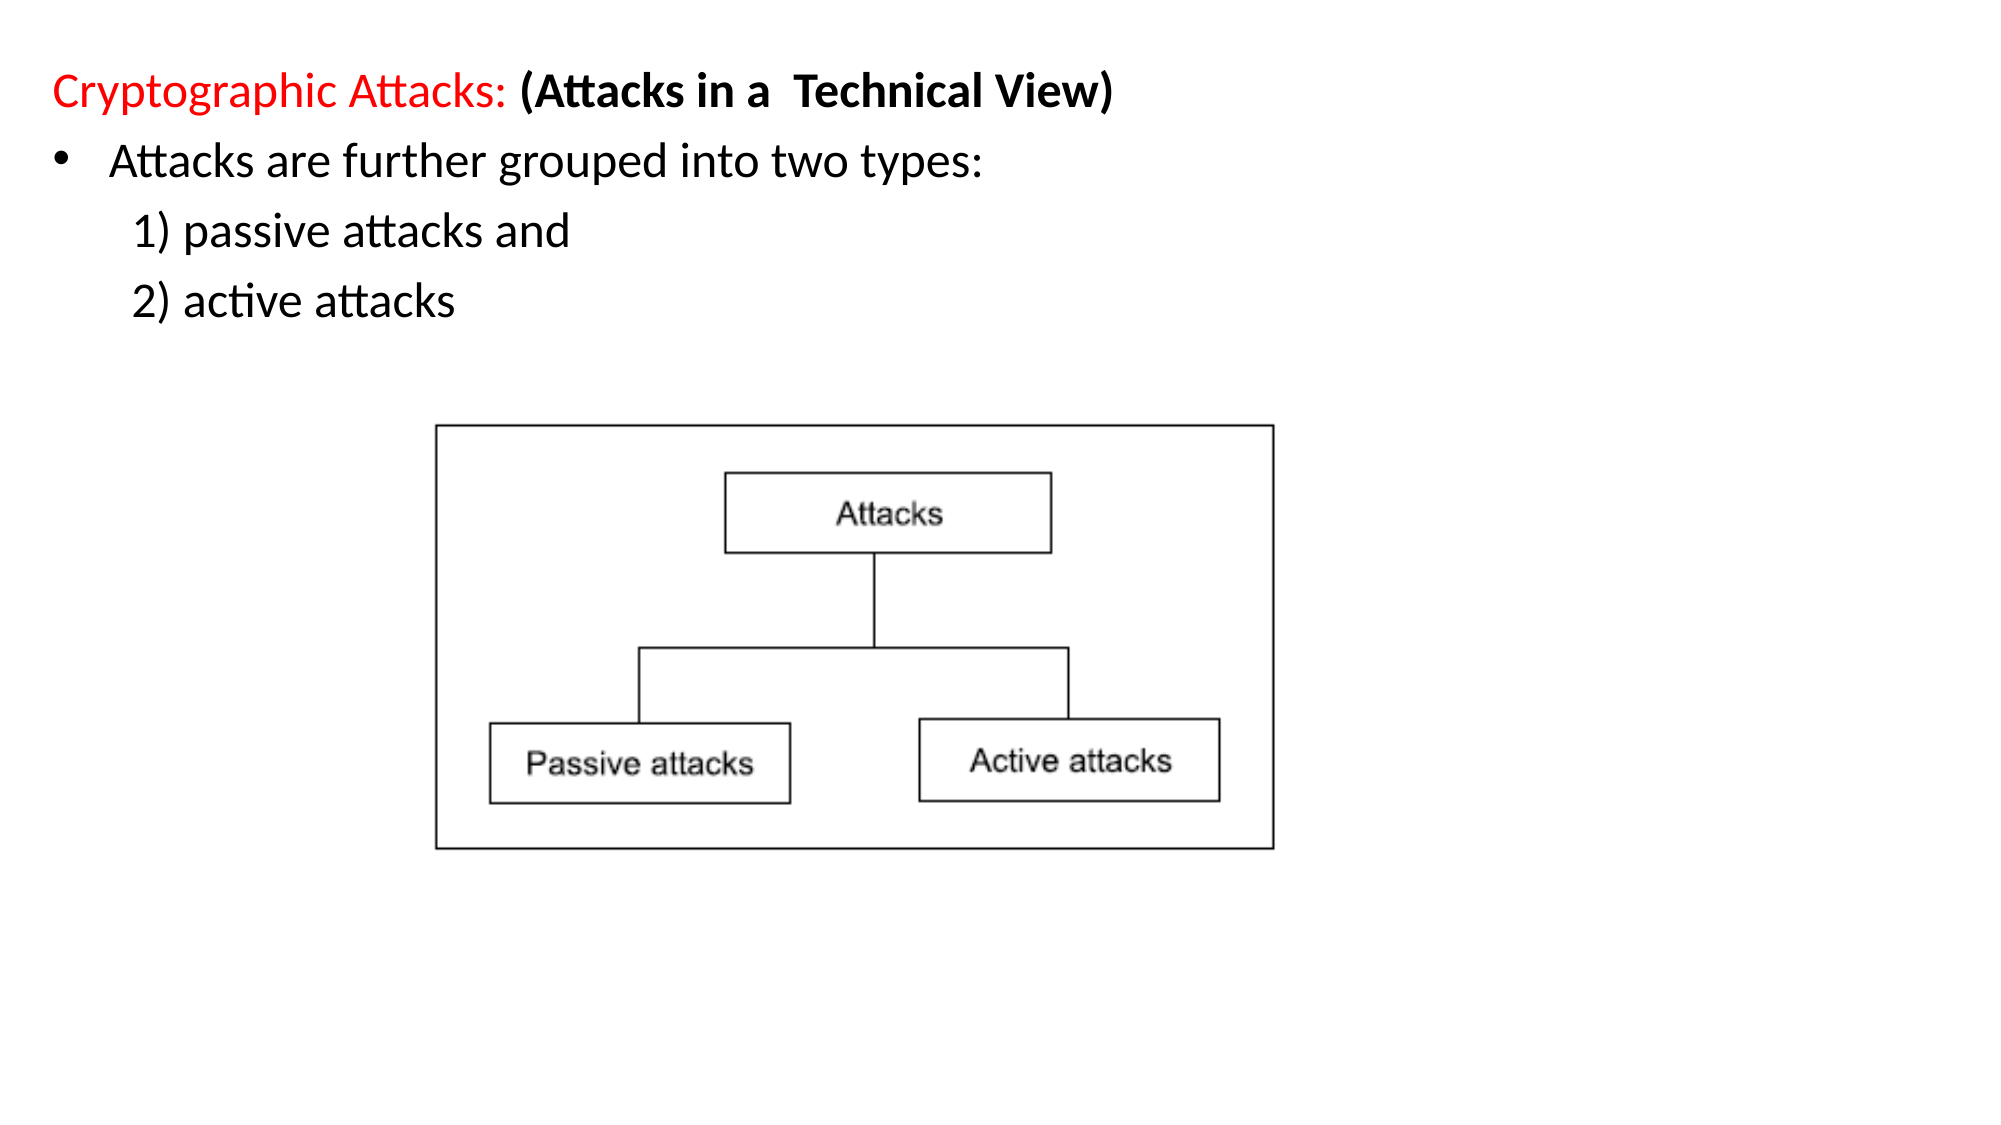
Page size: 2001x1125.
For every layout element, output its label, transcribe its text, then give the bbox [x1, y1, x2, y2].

picture [424, 412, 1288, 862]
list Cryptographic Attacks: (Attacks in a Technical View) Attacks are further grouped into two types: 1) passive attacks and 2) active attacks [37, 50, 1950, 1100]
